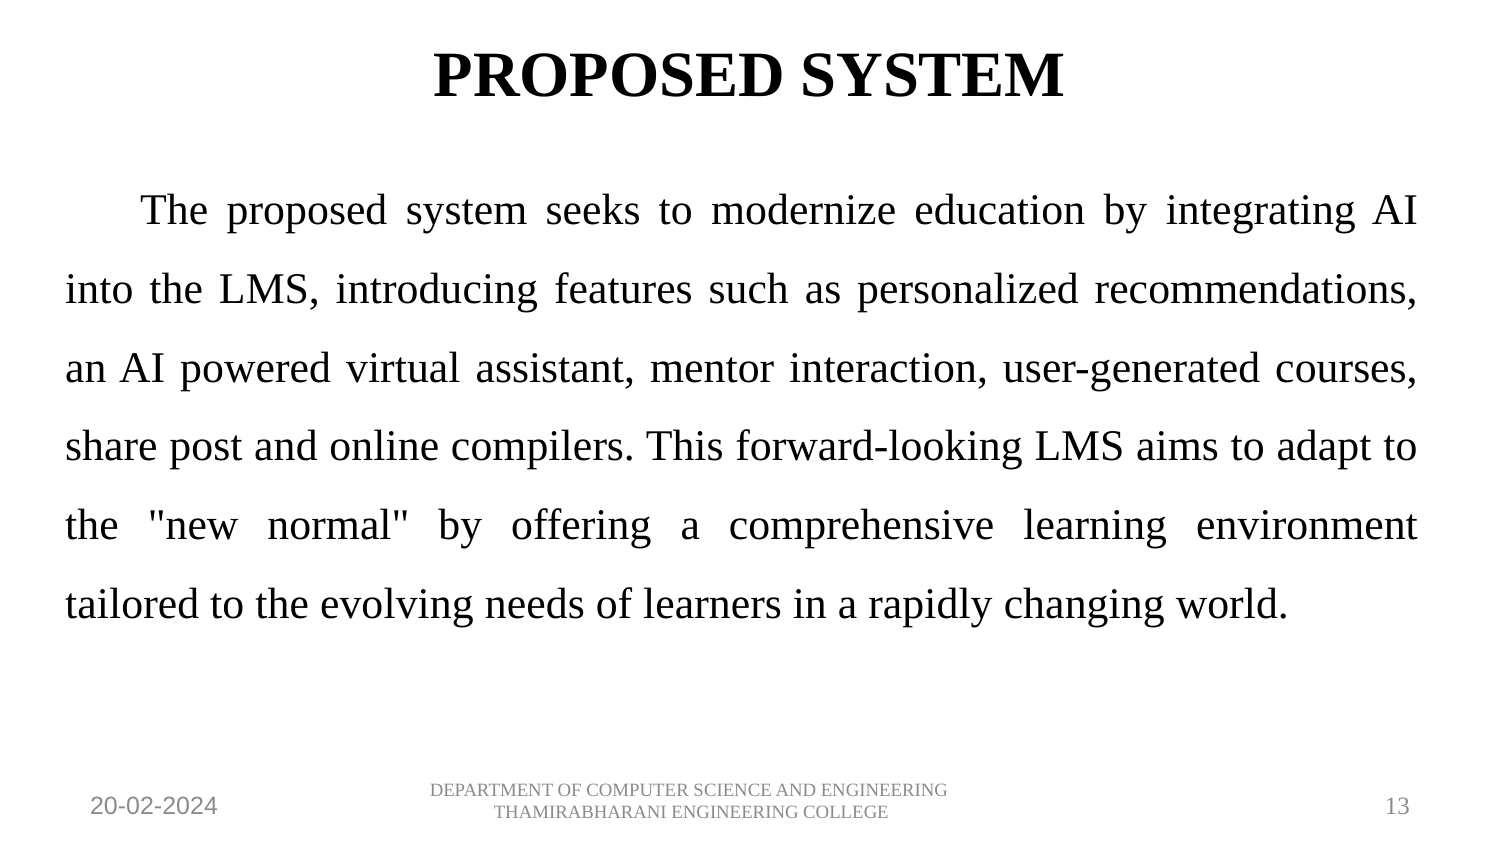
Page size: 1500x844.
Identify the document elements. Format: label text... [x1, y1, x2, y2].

list The proposed system seeks to modernize education by integrating AI into the LMS, introducing features such as personalized recommendations, an AI powered virtual assistant, mentor interaction, user-generated courses, share post and online compilers. This forward-looking LMS aims to adapt to the "new normal" by offering a comprehensive learning environment tailored to the evolving needs of learners in a rapidly changing world. [49, 146, 1435, 700]
footer DEPARTMENT OF COMPUTER SCIENCE AND ENGINEERING THAMIRABHARANI ENGINEERING COLLEGE [398, 777, 984, 823]
title PROPOSED SYSTEM [0, 0, 1500, 141]
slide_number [75, 782, 425, 827]
slide_number 13 [1074, 782, 1425, 827]
